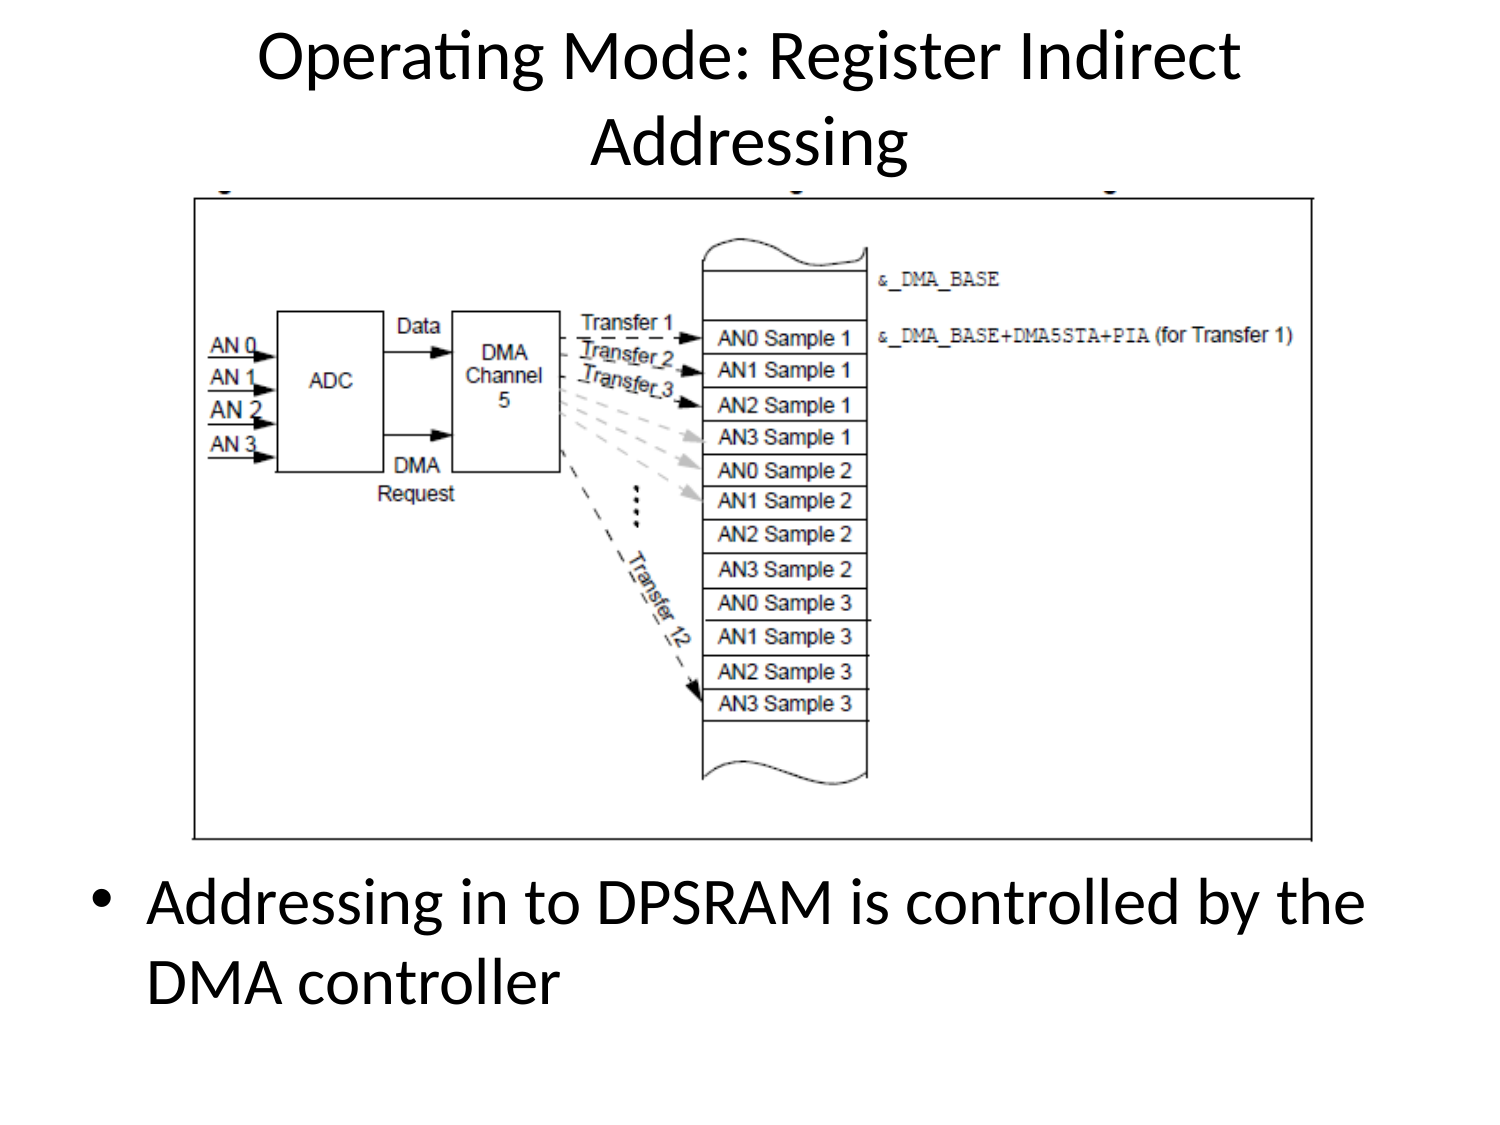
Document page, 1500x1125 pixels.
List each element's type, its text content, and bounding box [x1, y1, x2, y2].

title Operating Mode: Register Indirect Addressing [75, 0, 1425, 188]
list Addressing in to DPSRAM is controlled by the DMA controller [75, 849, 1425, 1075]
picture [187, 190, 1327, 858]
